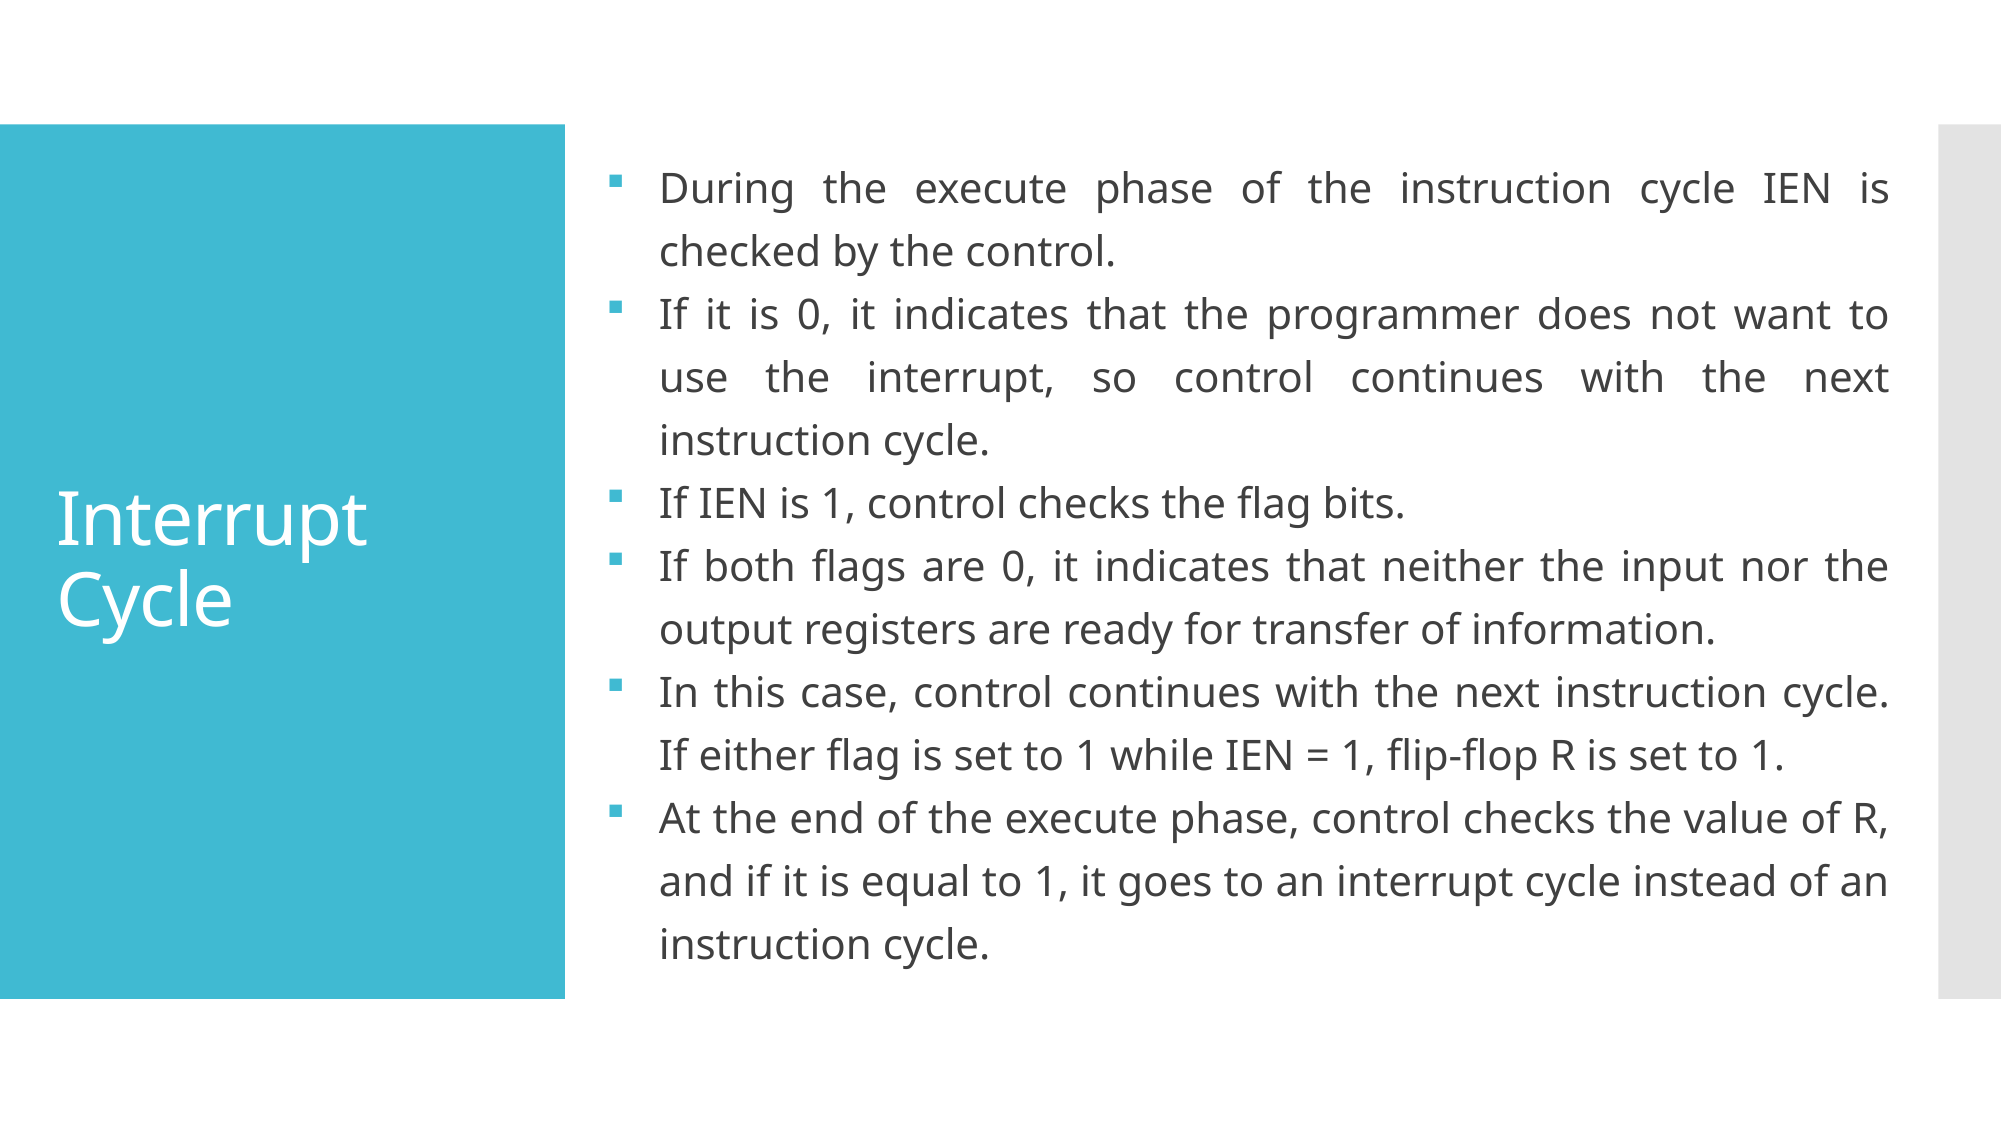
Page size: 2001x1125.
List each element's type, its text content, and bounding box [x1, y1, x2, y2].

list During the execute phase of the instruction cycle IEN is checked by the control. If it is 0, it indicates that the programmer does not want to use the interrupt, so control continues with the next instruction cycle. If IEN is 1, control checks the flag bits. If both flags are 0, it indicates that neither the input nor the output registers are ready for transfer of information. In this case, control continues with the next instruction cycle. If either flag is set to 1 while IEN = 1, flip-flop R is set to 1. At the end of the execute phase, control checks the value of R, and if it is equal to 1, it goes to an interrupt cycle instead of an instruction cycle. [591, 141, 1906, 982]
title Interrupt Cycle [41, 184, 525, 940]
